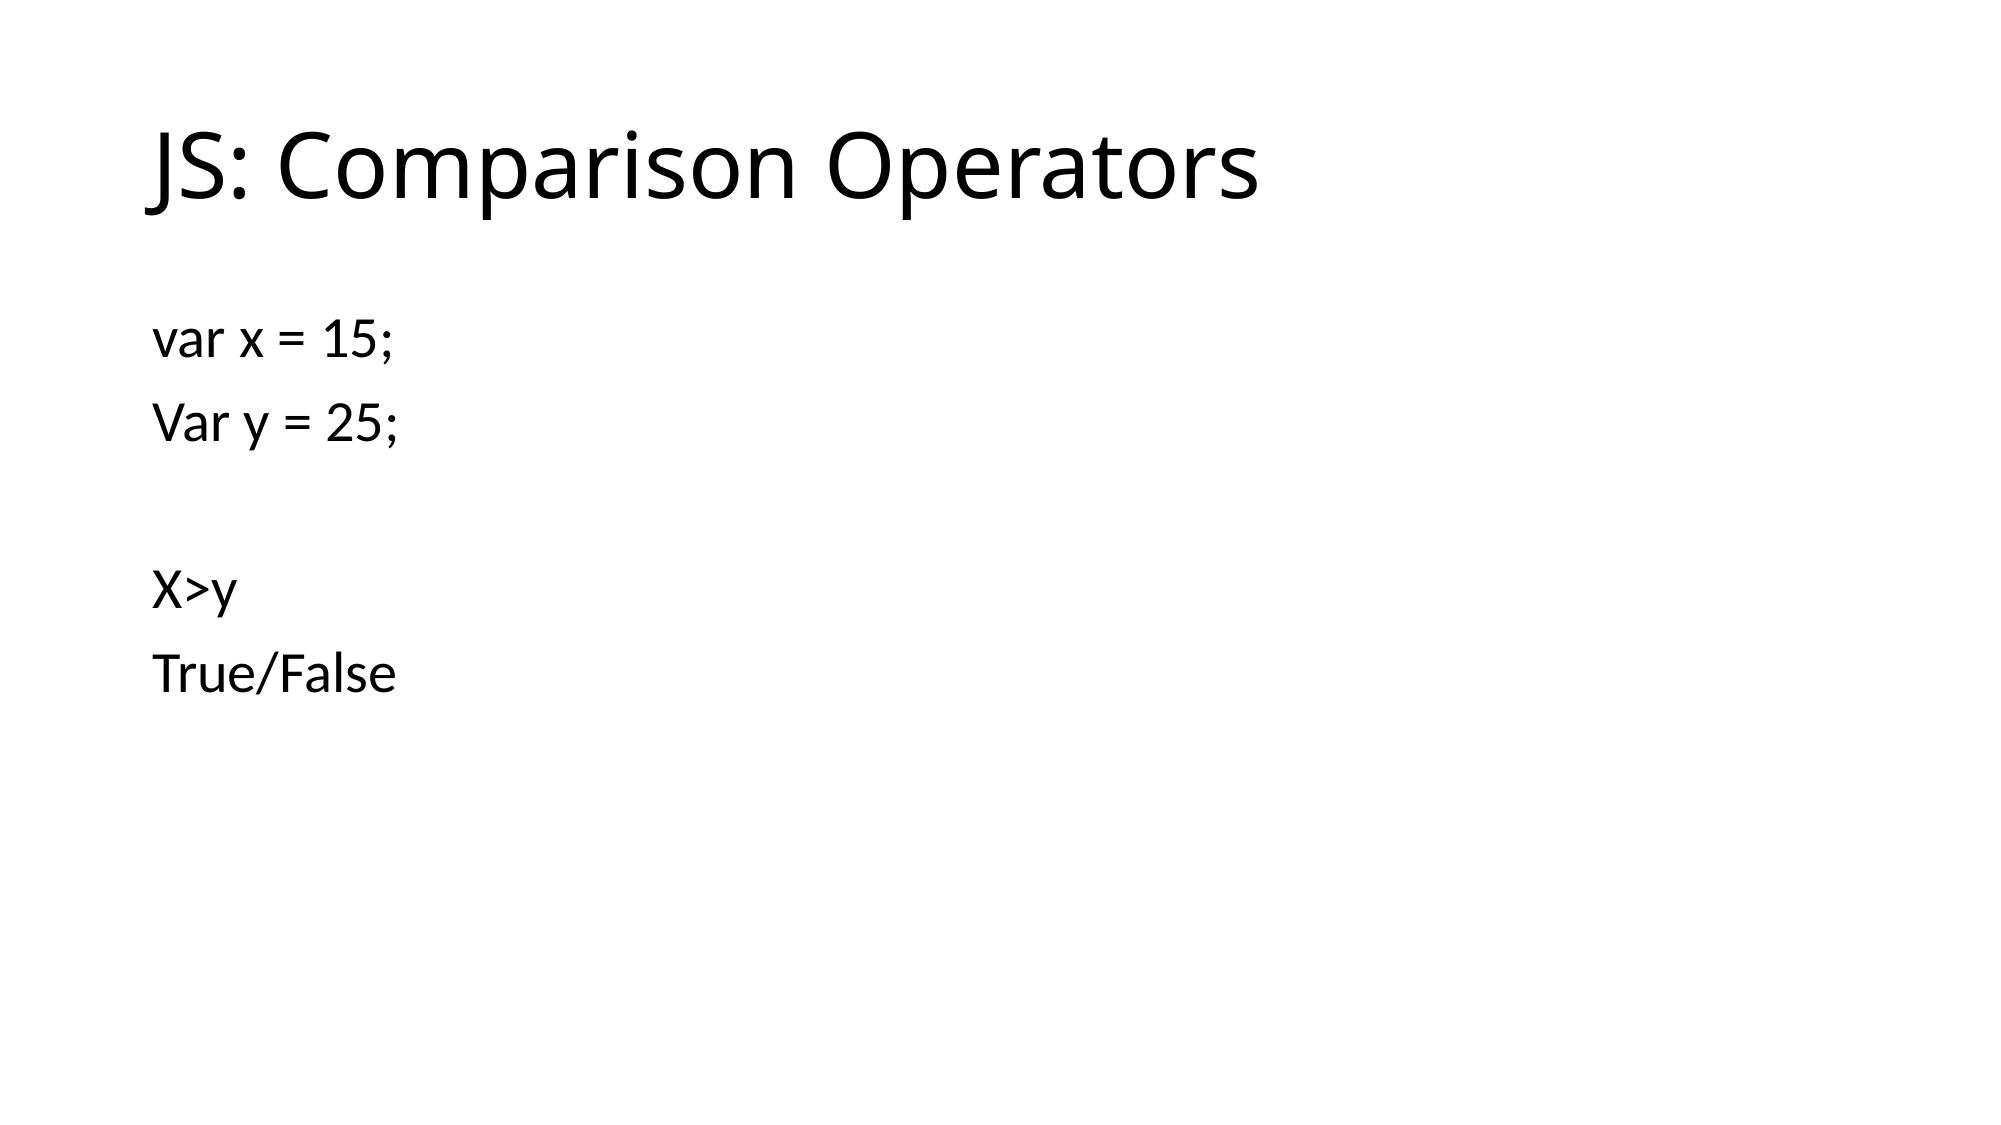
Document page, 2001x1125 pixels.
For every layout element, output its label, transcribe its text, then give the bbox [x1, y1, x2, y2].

list var x = 15; Var y = 25; X>y True/False [137, 299, 1863, 1014]
title JS: Comparison Operators [137, 59, 1863, 278]
